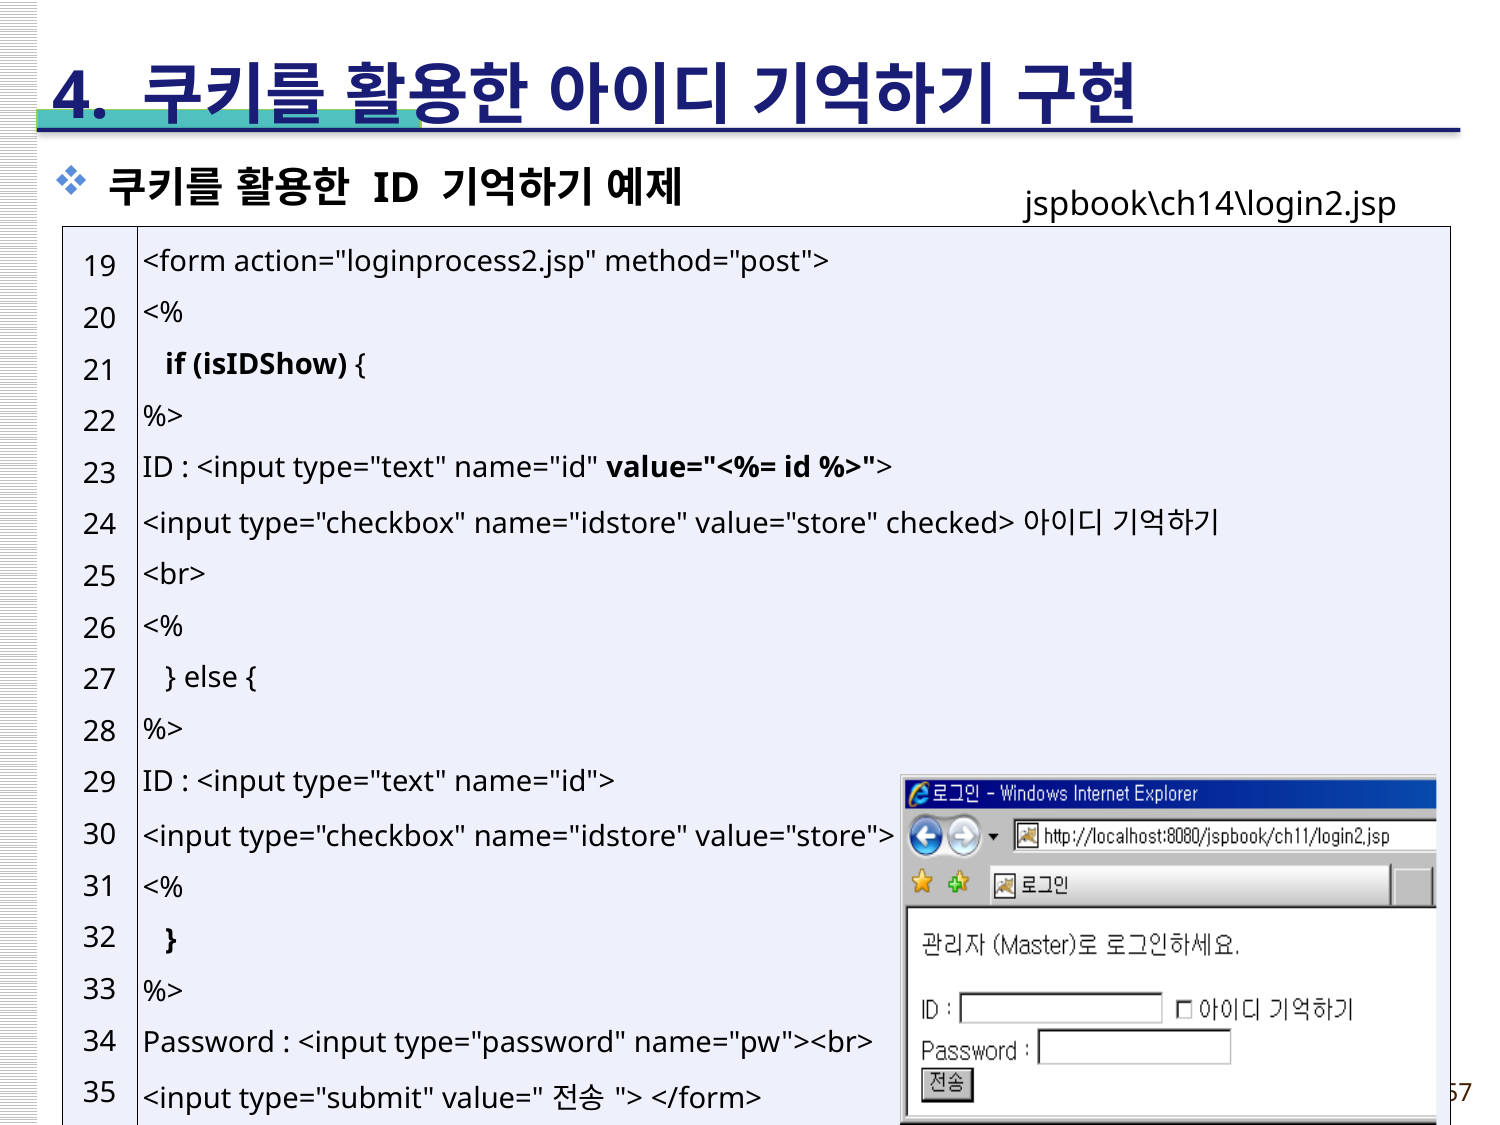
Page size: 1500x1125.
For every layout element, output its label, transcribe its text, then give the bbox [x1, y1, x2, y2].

text_box jspbook\ch14\login2.jsp [412, 174, 1413, 230]
table_header <form action="loginprocess2.jsp" method="post"> <% if (isIDShow) { %> ID : <input type="text" name="id" value="<%= id %>"> <input type="checkbox" name="idstore" value="store" checked>아이디 기억하기 <br> <% } else { %> ID : <input type="text" name="id"> <input type="checkbox" name="idstore" value="store">아이디 기억하기<br> <% } %> Password : <input type="password" name="pw"><br> <input type="submit" value="전송"> </form> </body> </html> [138, 227, 1450, 1125]
picture [899, 774, 1437, 1125]
text_box [0, 0, 1500, 75]
table_header 19 20 21 22 23 24 25 26 27 28 29 30 31 32 33 34 35 36 37 [63, 227, 137, 1125]
list 쿠키를 활용한 ID 기억하기 예제 [37, 152, 1463, 1091]
title 4. 쿠키를 활용한 아이디 기억하기 구현 [37, 75, 1450, 142]
